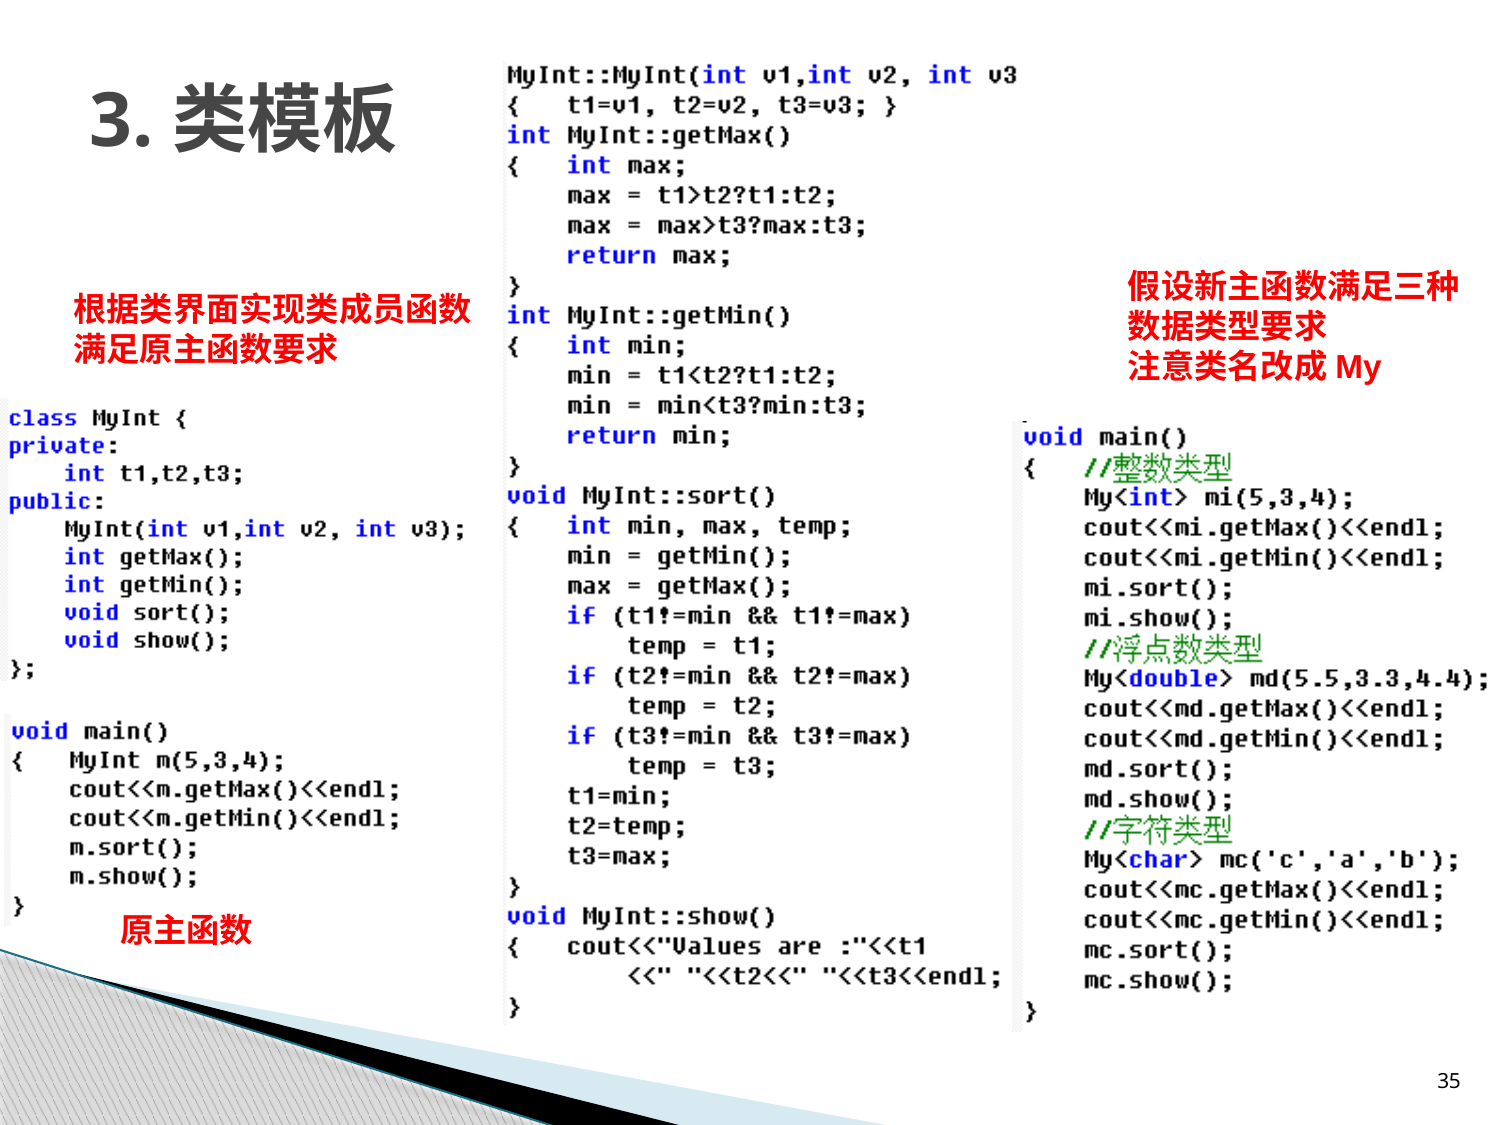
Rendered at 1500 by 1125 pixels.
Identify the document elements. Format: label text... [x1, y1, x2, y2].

picture [503, 61, 1500, 1032]
picture [0, 398, 476, 682]
text_box 假设新主函数满足三种数据类型要求 注意类名改成My [1113, 257, 1500, 393]
text_box 根据类界面实现类成员函数 满足原主函数要求 [58, 281, 497, 376]
footer 35 [1089, 1043, 1476, 1103]
title 3.类模板 [75, 45, 1425, 188]
text_box 原主函数 [105, 939, 305, 957]
picture [3, 714, 412, 926]
